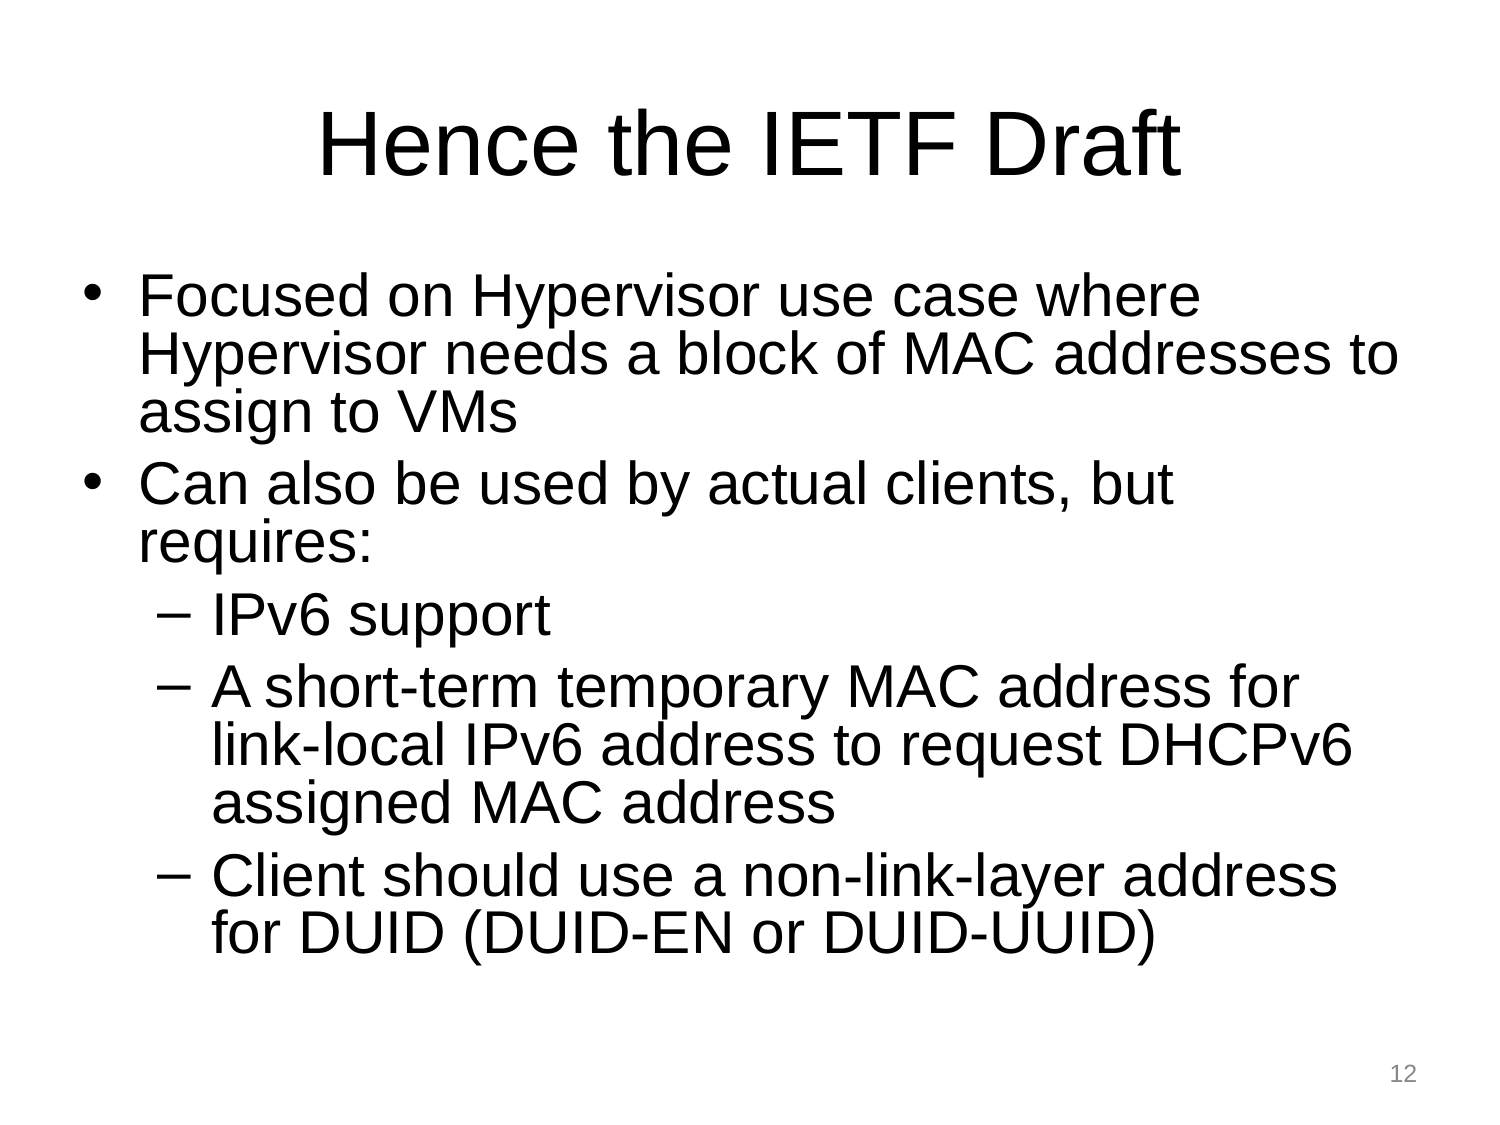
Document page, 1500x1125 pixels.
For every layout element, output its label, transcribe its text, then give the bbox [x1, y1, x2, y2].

slide_number 12 [1379, 1050, 1426, 1096]
list Focused on Hypervisor use case where Hypervisor needs a block of MAC addresses to assign to VMs Can also be used by actual clients, but requires: IPv6 support A short-term temporary MAC address for link-local IPv6 address to request DHCPv6 assigned MAC address Client should use a non-link-layer address for DUID (DUID-EN or DUID-UUID) [74, 261, 1426, 1006]
title Hence the IETF Draft [74, 44, 1426, 234]
